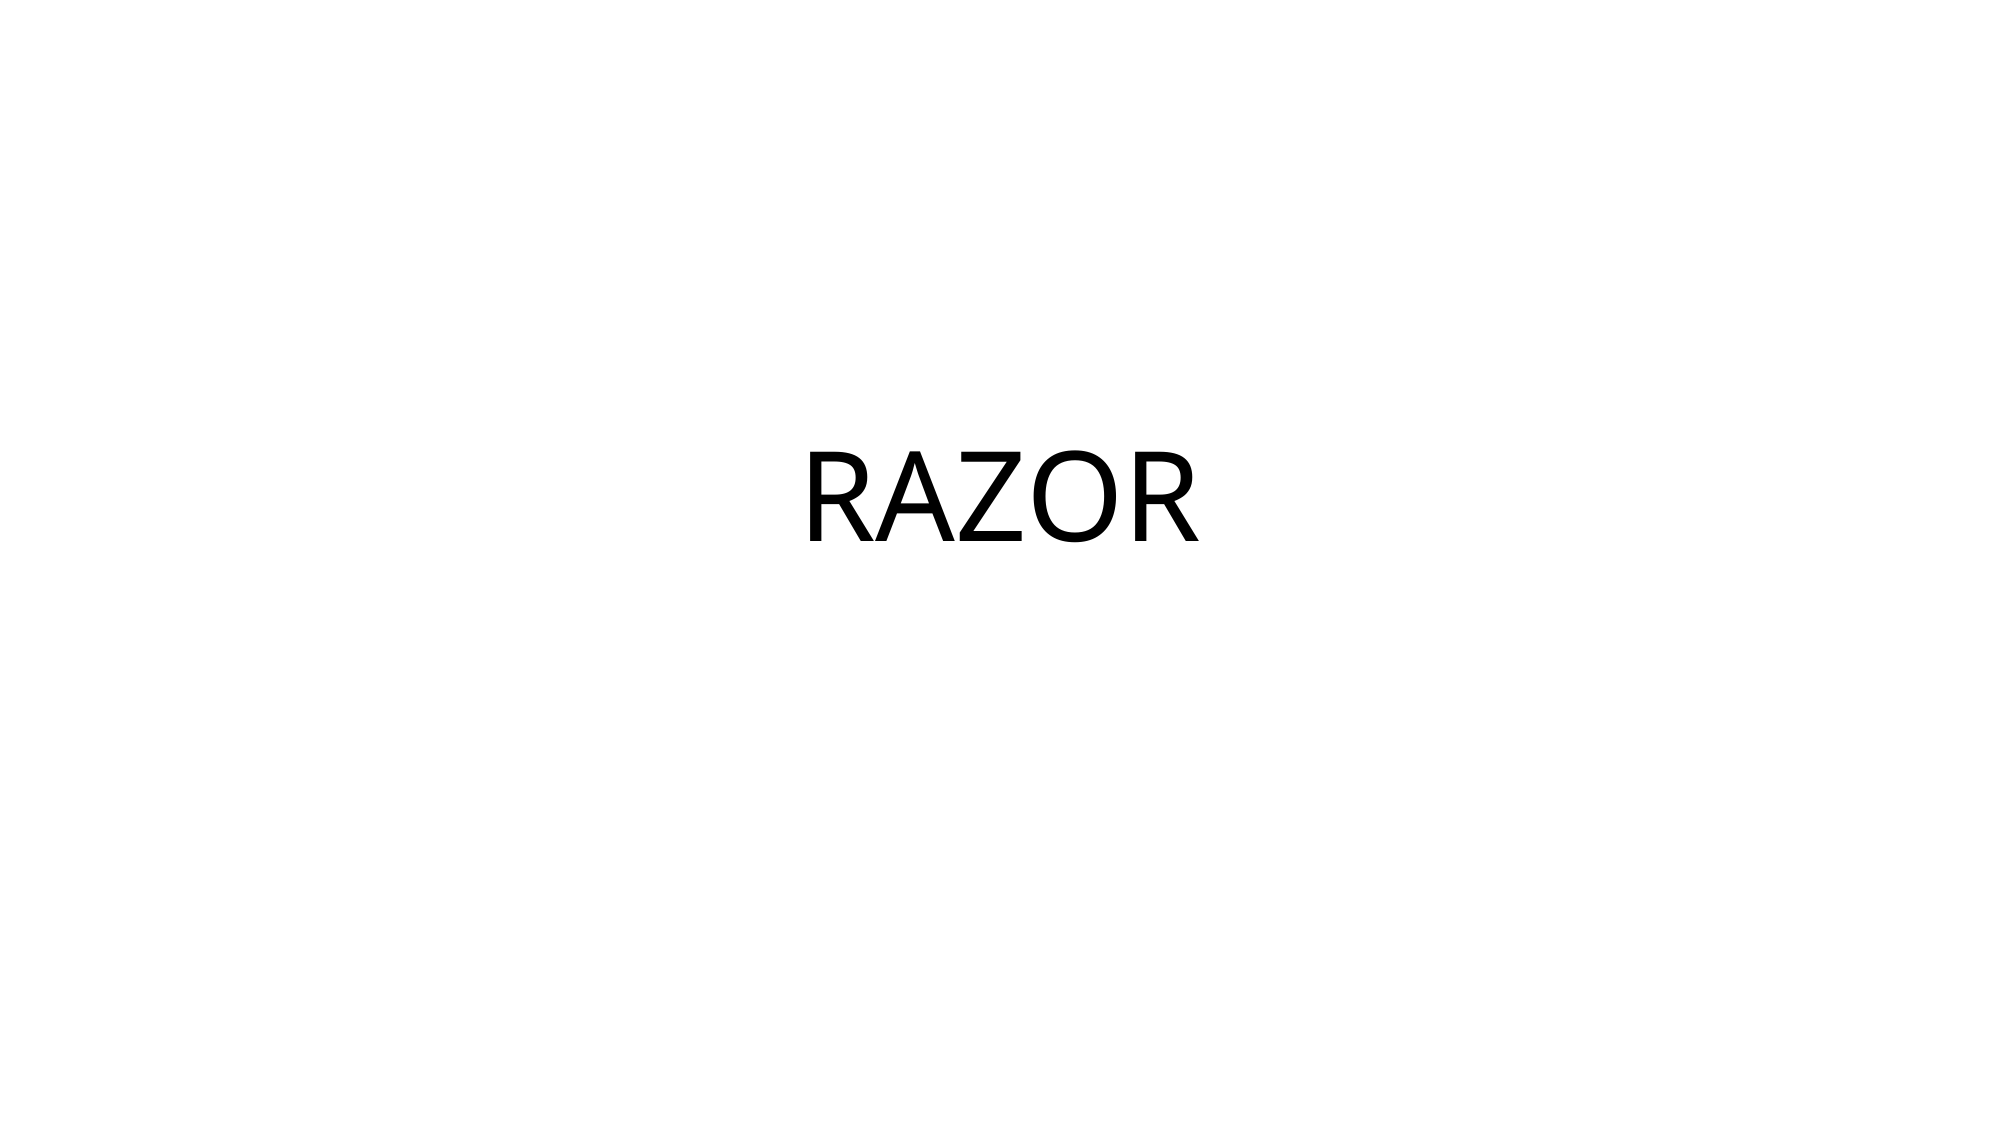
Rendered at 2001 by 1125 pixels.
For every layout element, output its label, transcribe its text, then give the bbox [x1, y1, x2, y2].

title RAZOR [249, 184, 1750, 576]
